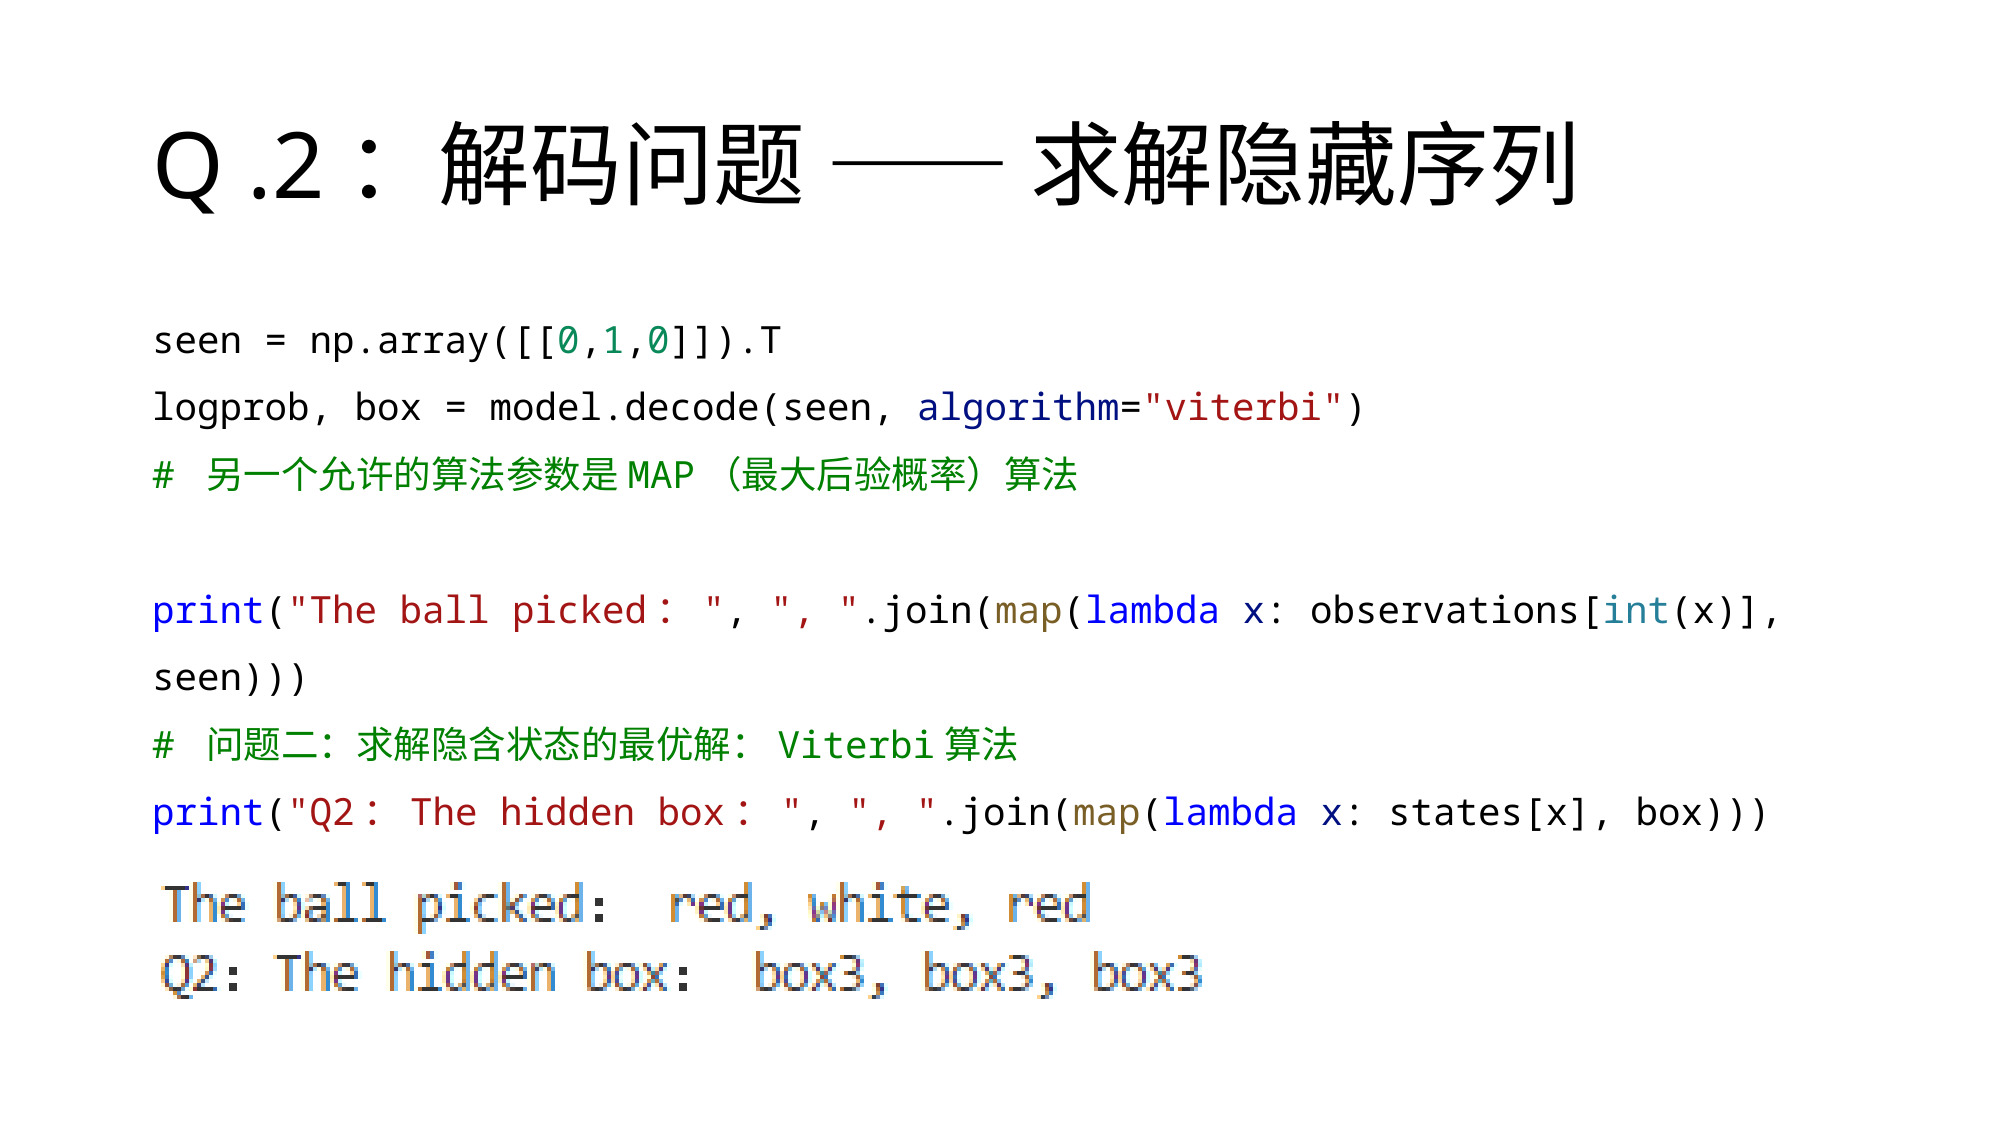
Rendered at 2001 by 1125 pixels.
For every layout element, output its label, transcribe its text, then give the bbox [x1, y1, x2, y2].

title Q .2：解码问题 —— 求解隐藏序列 [137, 59, 1863, 278]
text_box seen = np.array([[0,1,0]]).T logprob, box = model.decode(seen, algorithm="viterbi") # 另一个允许的算法参数是MAP（最大后验概率）算法 print("The ball picked：", ", ".join(map(lambda x: observations[int(x)], seen))) # 问题二：求解隐含状态的最优解：Viterbi算法 print("Q2：The hidden box：", ", ".join(map(lambda x: states[x], box))) [137, 285, 1899, 841]
picture [137, 870, 1267, 1012]
